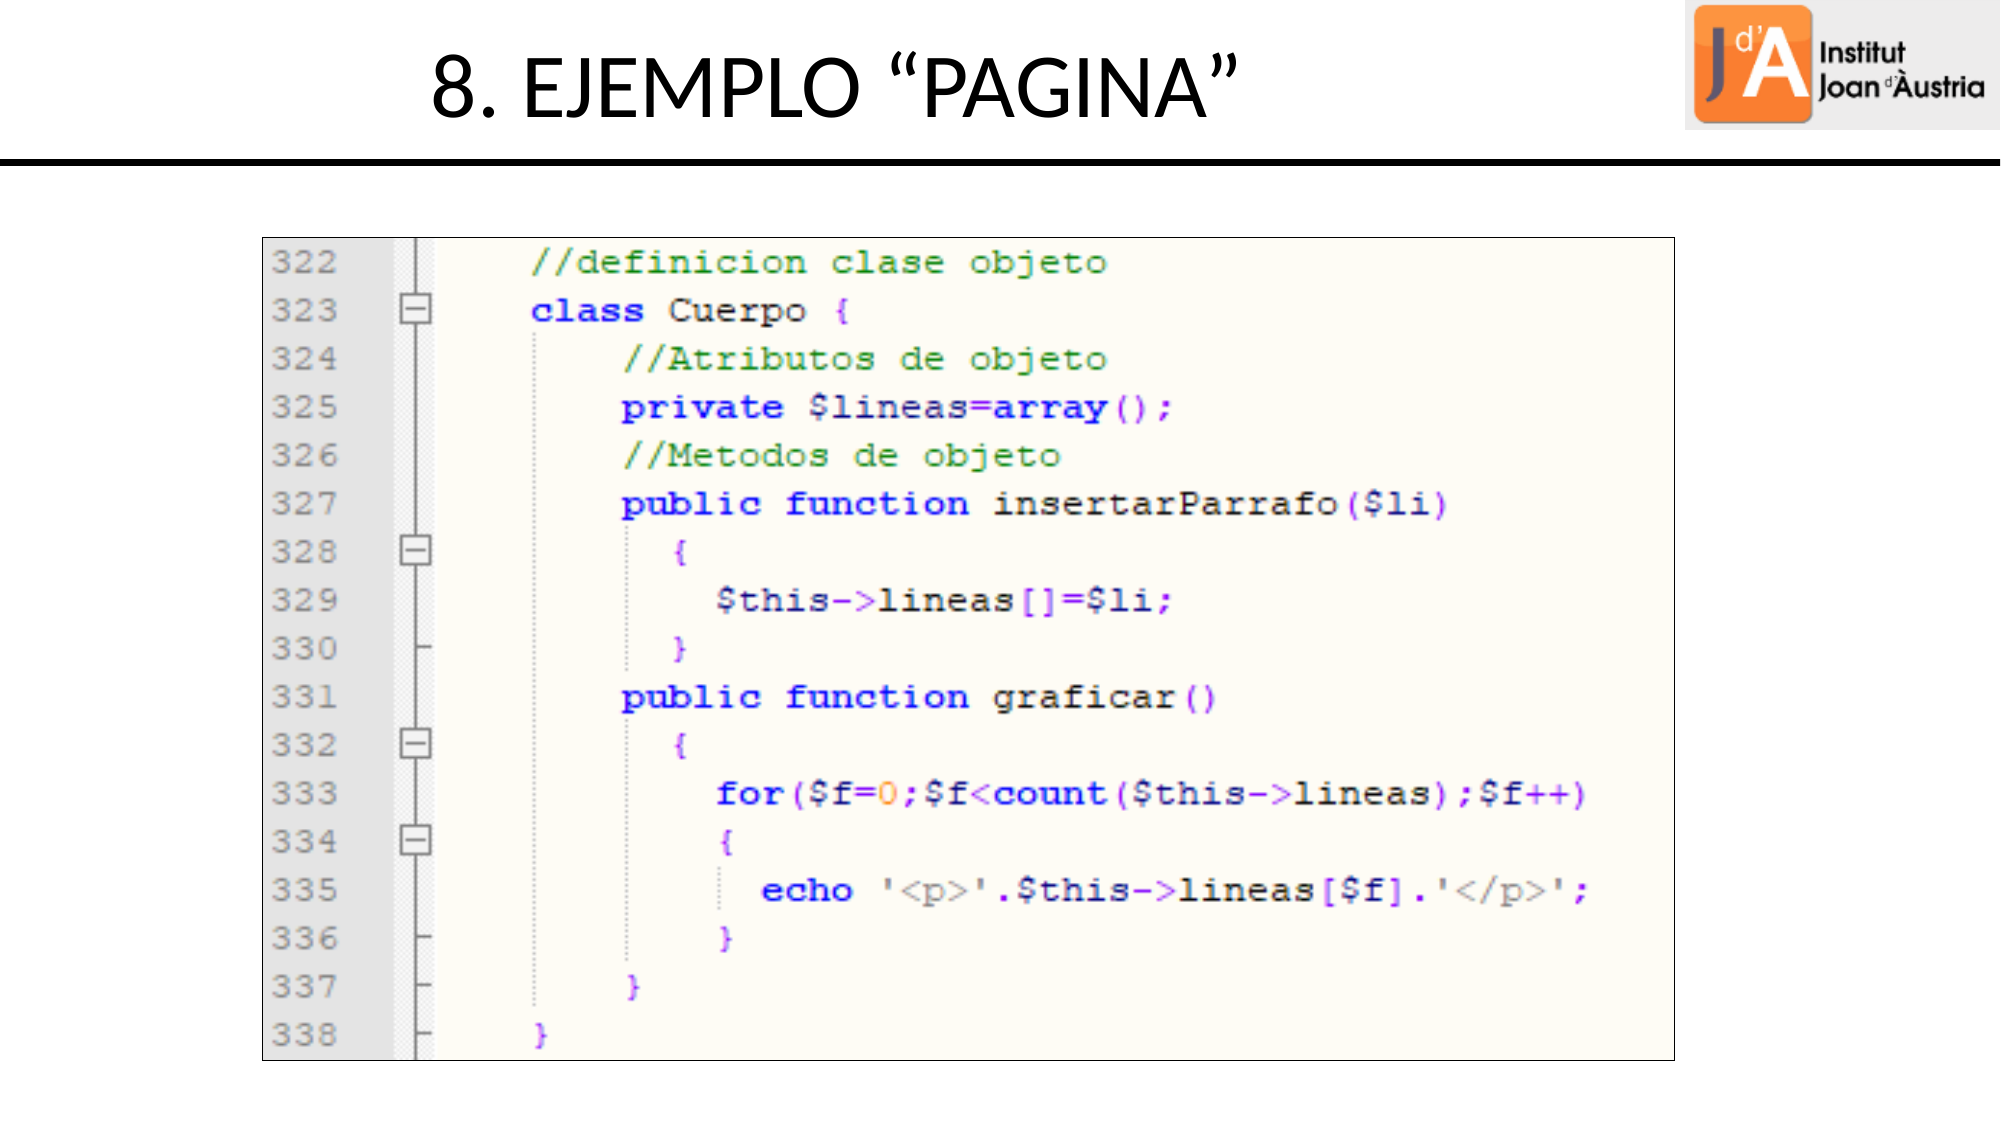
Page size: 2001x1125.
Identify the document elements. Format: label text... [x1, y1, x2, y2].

text_box 8. EJEMPLO “PAGINA” [0, 0, 1675, 146]
picture [262, 237, 1676, 1062]
picture [1685, 0, 2000, 130]
